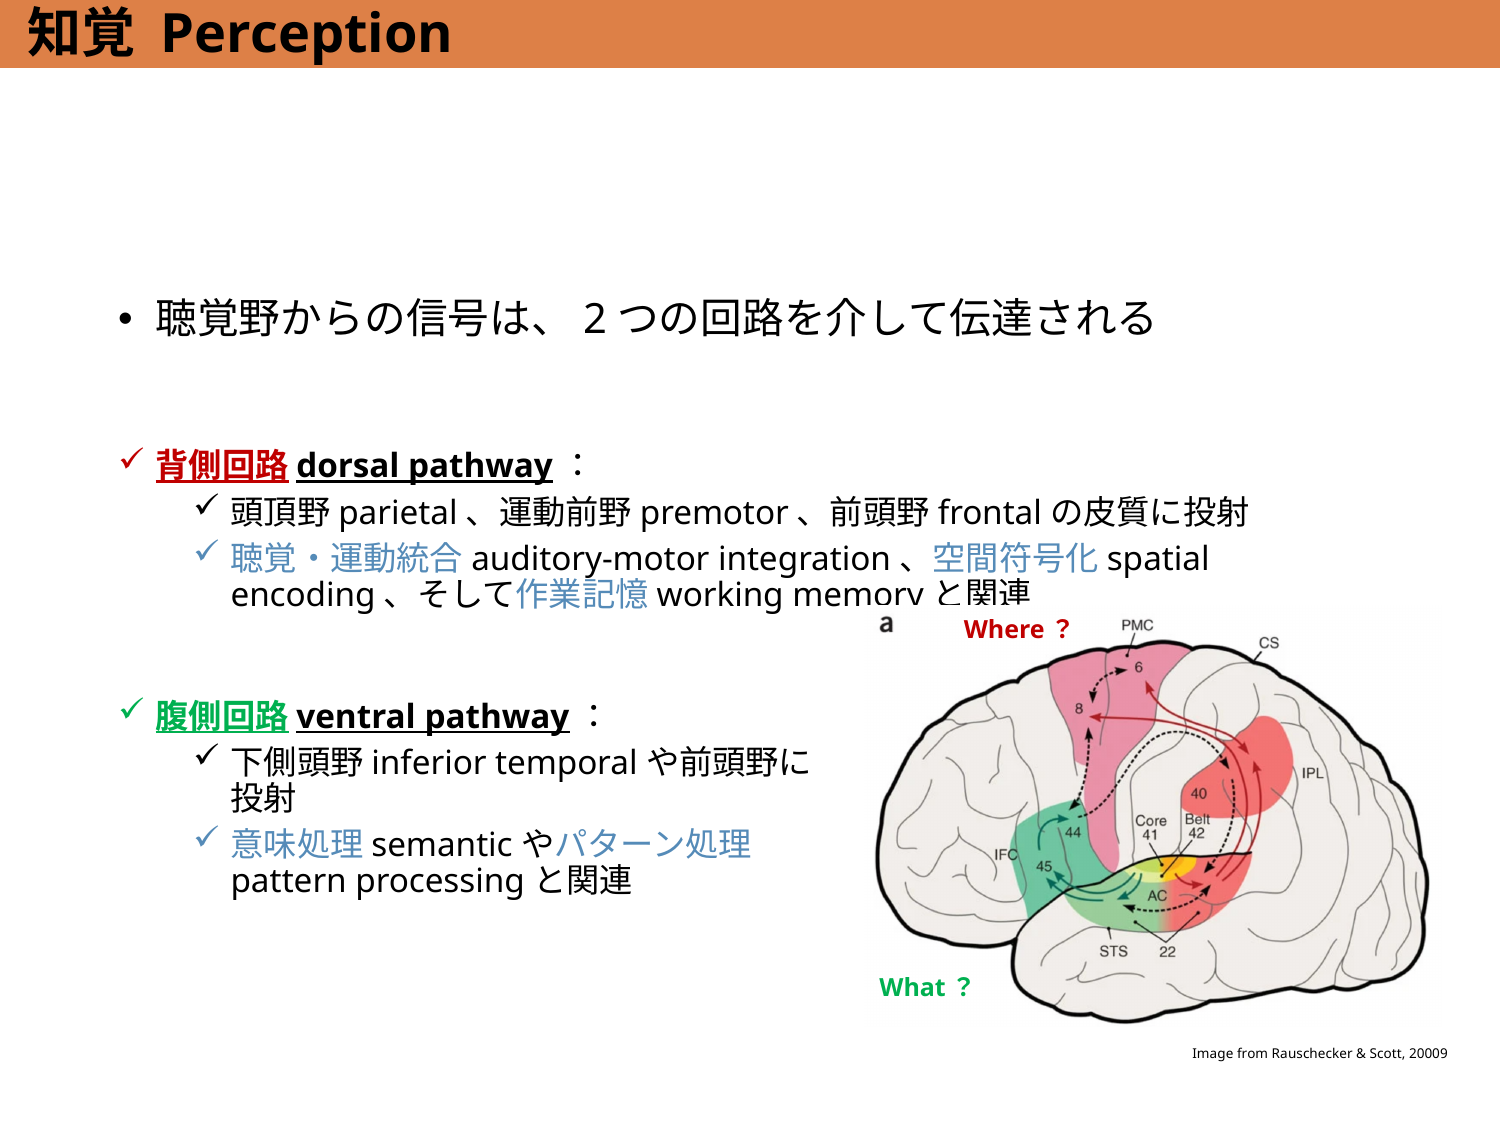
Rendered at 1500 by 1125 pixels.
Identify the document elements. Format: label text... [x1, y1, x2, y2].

list 聴覚野からの信号は、2つの回路を介して伝達される [103, 290, 1397, 429]
title 知覚 Perception [12, 11, 1306, 59]
text_box [0, 0, 1500, 68]
text_box 背側回路dorsal pathway： 頭頂野parietal、運動前野premotor、前頭野frontalの皮質に投射 聴覚・運動統合auditory-motor integration、空間符号化spatial encoding、そして作業記憶working memoryと関連 [103, 441, 1397, 633]
picture [864, 605, 1442, 1027]
text_box 腹側回路ventral pathway： 下側頭野inferior temporalや前頭野に投射 意味処理semanticやパターン処理pattern processingと関連 [103, 692, 852, 940]
text_box Image from Rauschecker & Scott, 20009 [1177, 1038, 1469, 1073]
